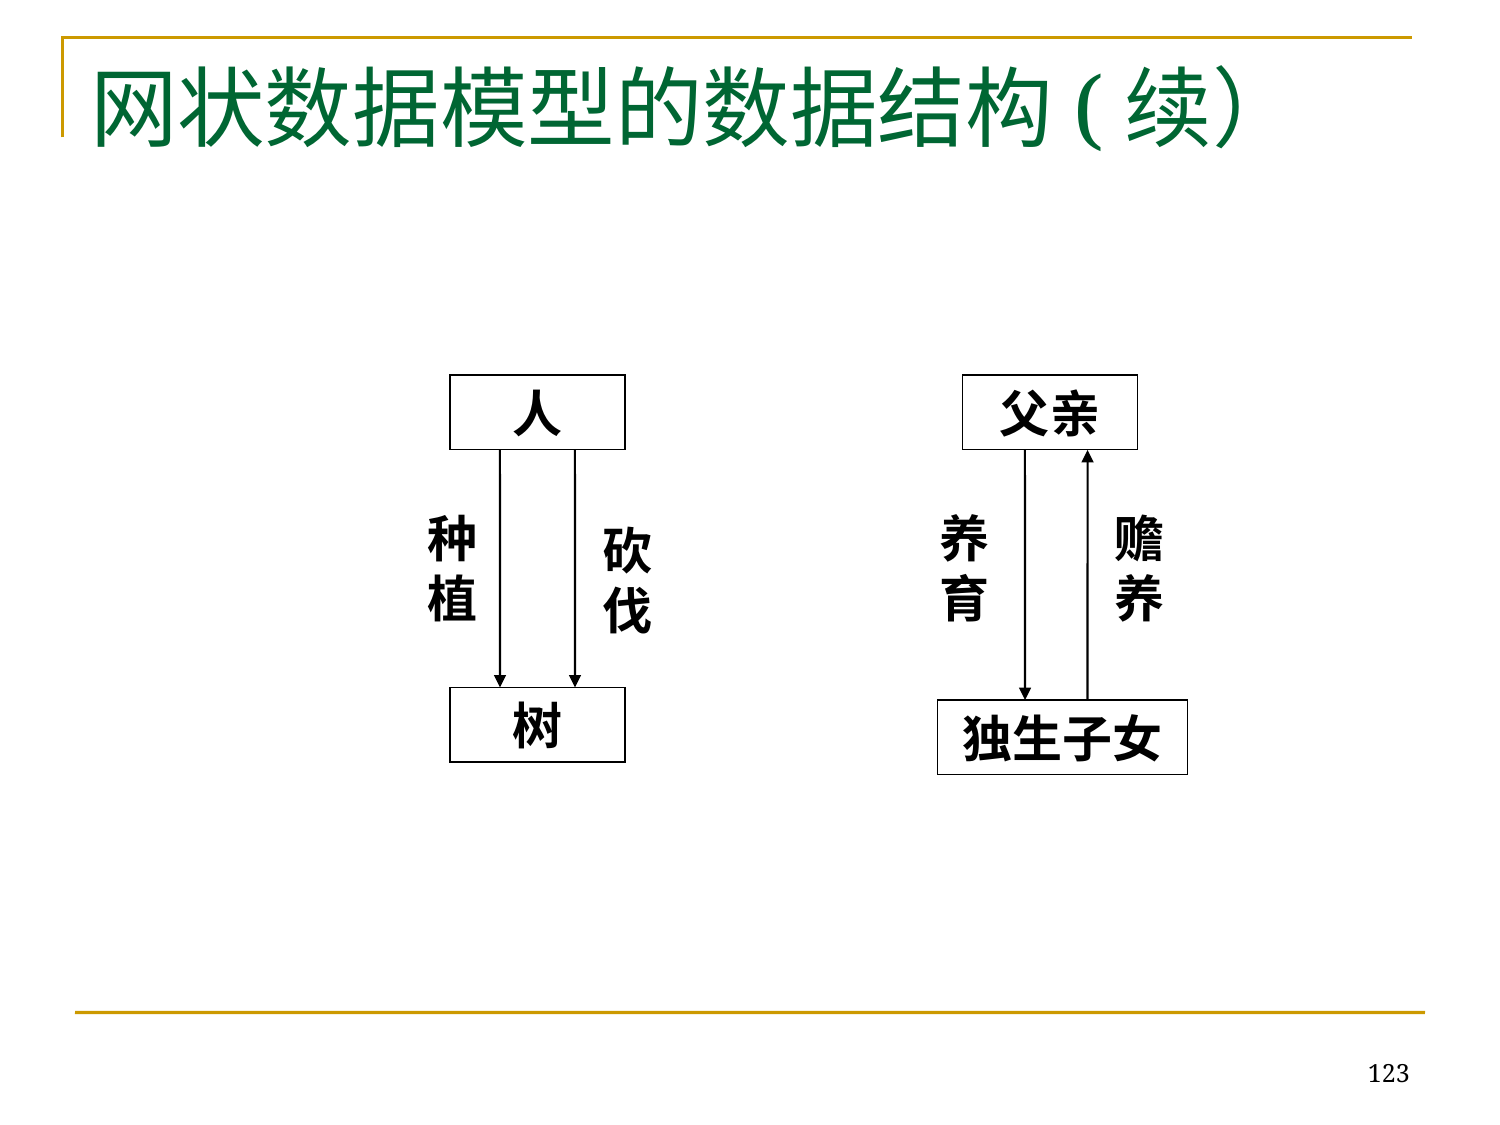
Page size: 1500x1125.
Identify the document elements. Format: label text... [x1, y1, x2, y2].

text_box 赡养 [1099, 499, 1175, 635]
text_box 养育 [924, 499, 1000, 635]
text_box 树 [450, 687, 625, 763]
title 网状数据模型的数据结构(续） [75, 45, 1425, 233]
text_box 种植 [412, 499, 488, 635]
text_box [1081, 450, 1094, 700]
slide_number 123 [1074, 1023, 1426, 1100]
text_box 砍伐 [587, 512, 663, 648]
text_box 父亲 [962, 374, 1138, 450]
text_box [493, 449, 507, 688]
text_box [1018, 449, 1032, 700]
text_box 人 [450, 374, 625, 450]
text_box [568, 449, 582, 688]
text_box 独生子女 [937, 699, 1188, 775]
